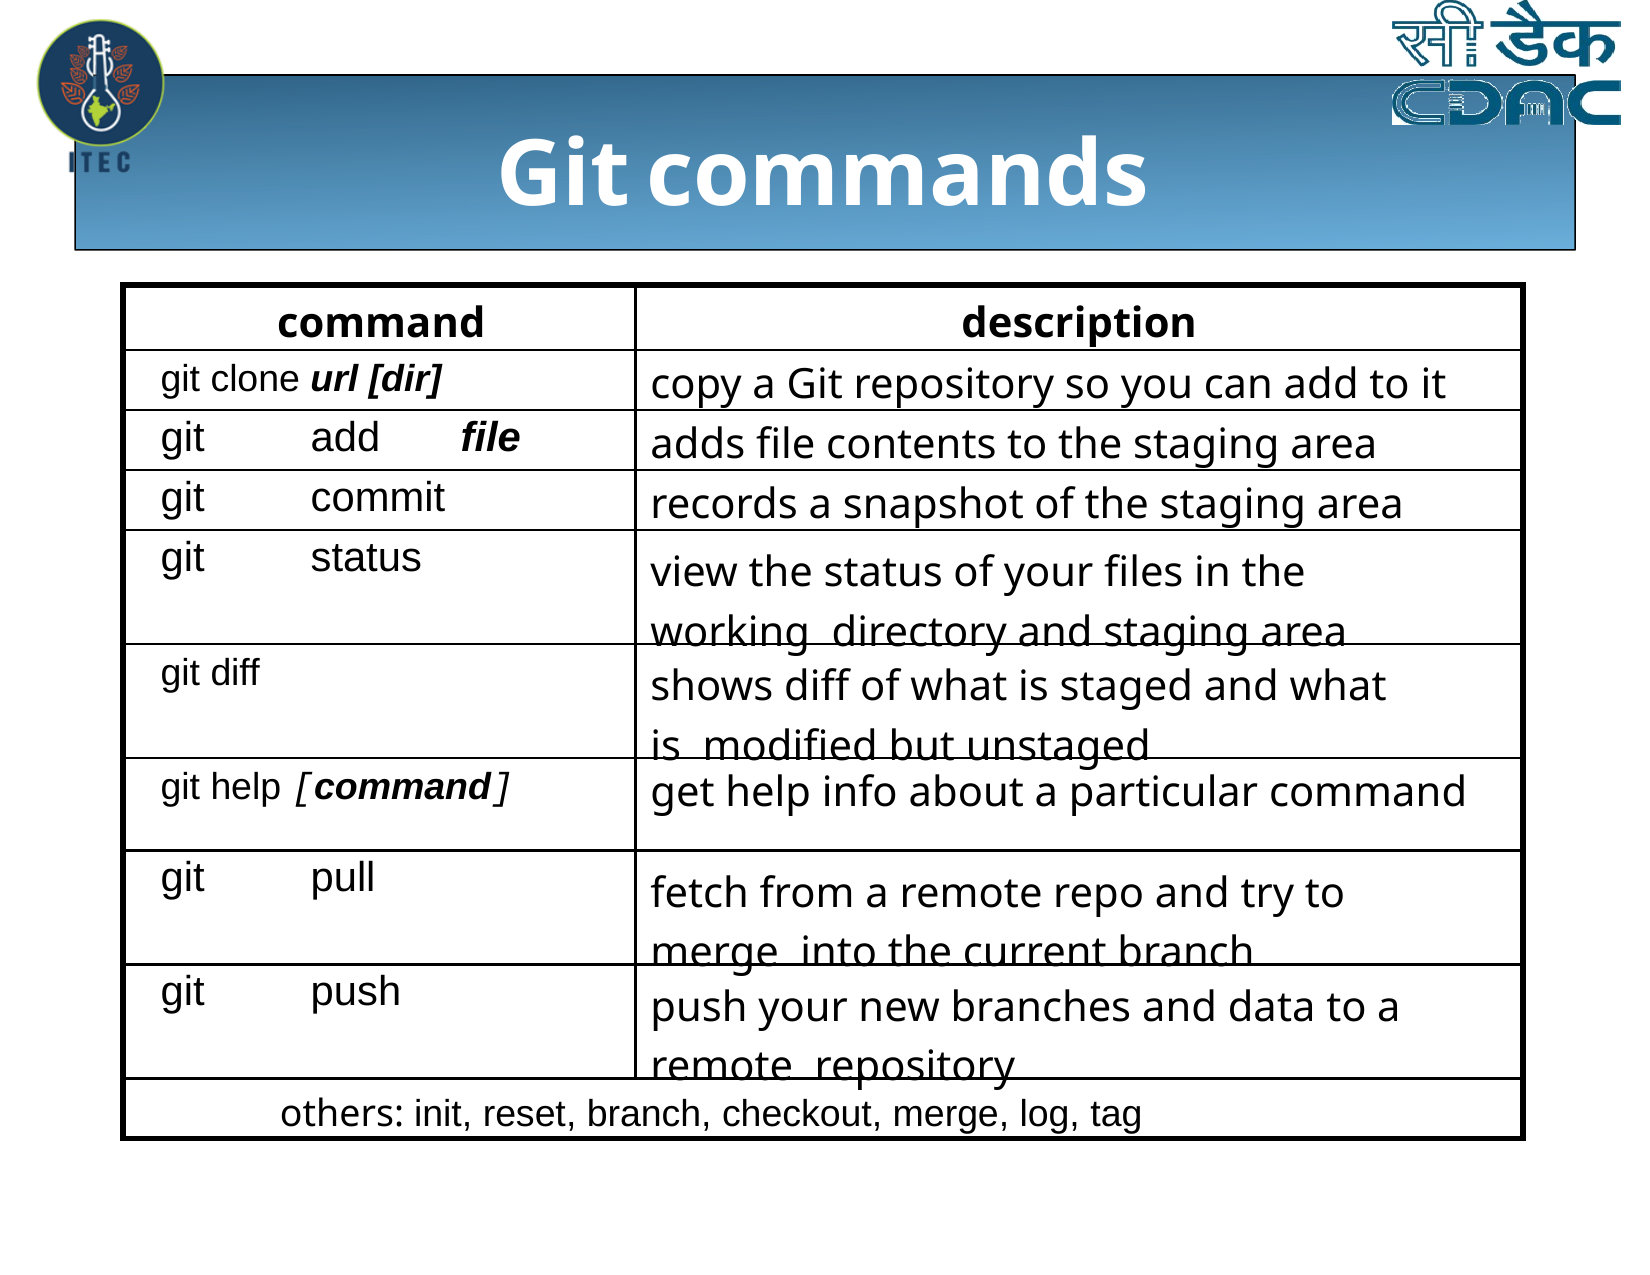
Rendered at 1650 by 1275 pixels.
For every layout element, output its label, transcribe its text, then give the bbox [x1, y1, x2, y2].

table_cell shows diff of what is staged and what is modified but unstaged [637, 645, 1520, 757]
picture [12, 0, 1621, 249]
table_cell git add file [126, 411, 634, 469]
table_cell git pull [126, 852, 634, 963]
table_cell git help [command] [126, 759, 634, 849]
table_cell push your new branches and data to a remote repository [637, 966, 1520, 1077]
table_cell copy a Git repository so you can add to it [637, 351, 1520, 409]
table_cell git clone url [dir] [126, 351, 634, 409]
table_cell git commit [126, 471, 634, 529]
table_cell git push [126, 966, 634, 1077]
table_cell git status [126, 531, 634, 643]
table_cell fetch from a remote repo and try to merge into the current branch [637, 852, 1520, 963]
table_cell view the status of your files in the working directory and staging area [637, 531, 1520, 643]
table_cell get help info about a particular command [637, 759, 1520, 849]
table_cell records a snapshot of the staging area [637, 471, 1520, 529]
table_header description [637, 288, 1520, 349]
table_cell git diff [126, 645, 634, 757]
table_cell adds file contents to the staging area [637, 411, 1520, 469]
table_cell others: init, reset, branch, checkout, merge, log, tag [126, 1080, 1520, 1136]
title Git commands [493, 111, 1158, 282]
table_header command [126, 288, 634, 349]
